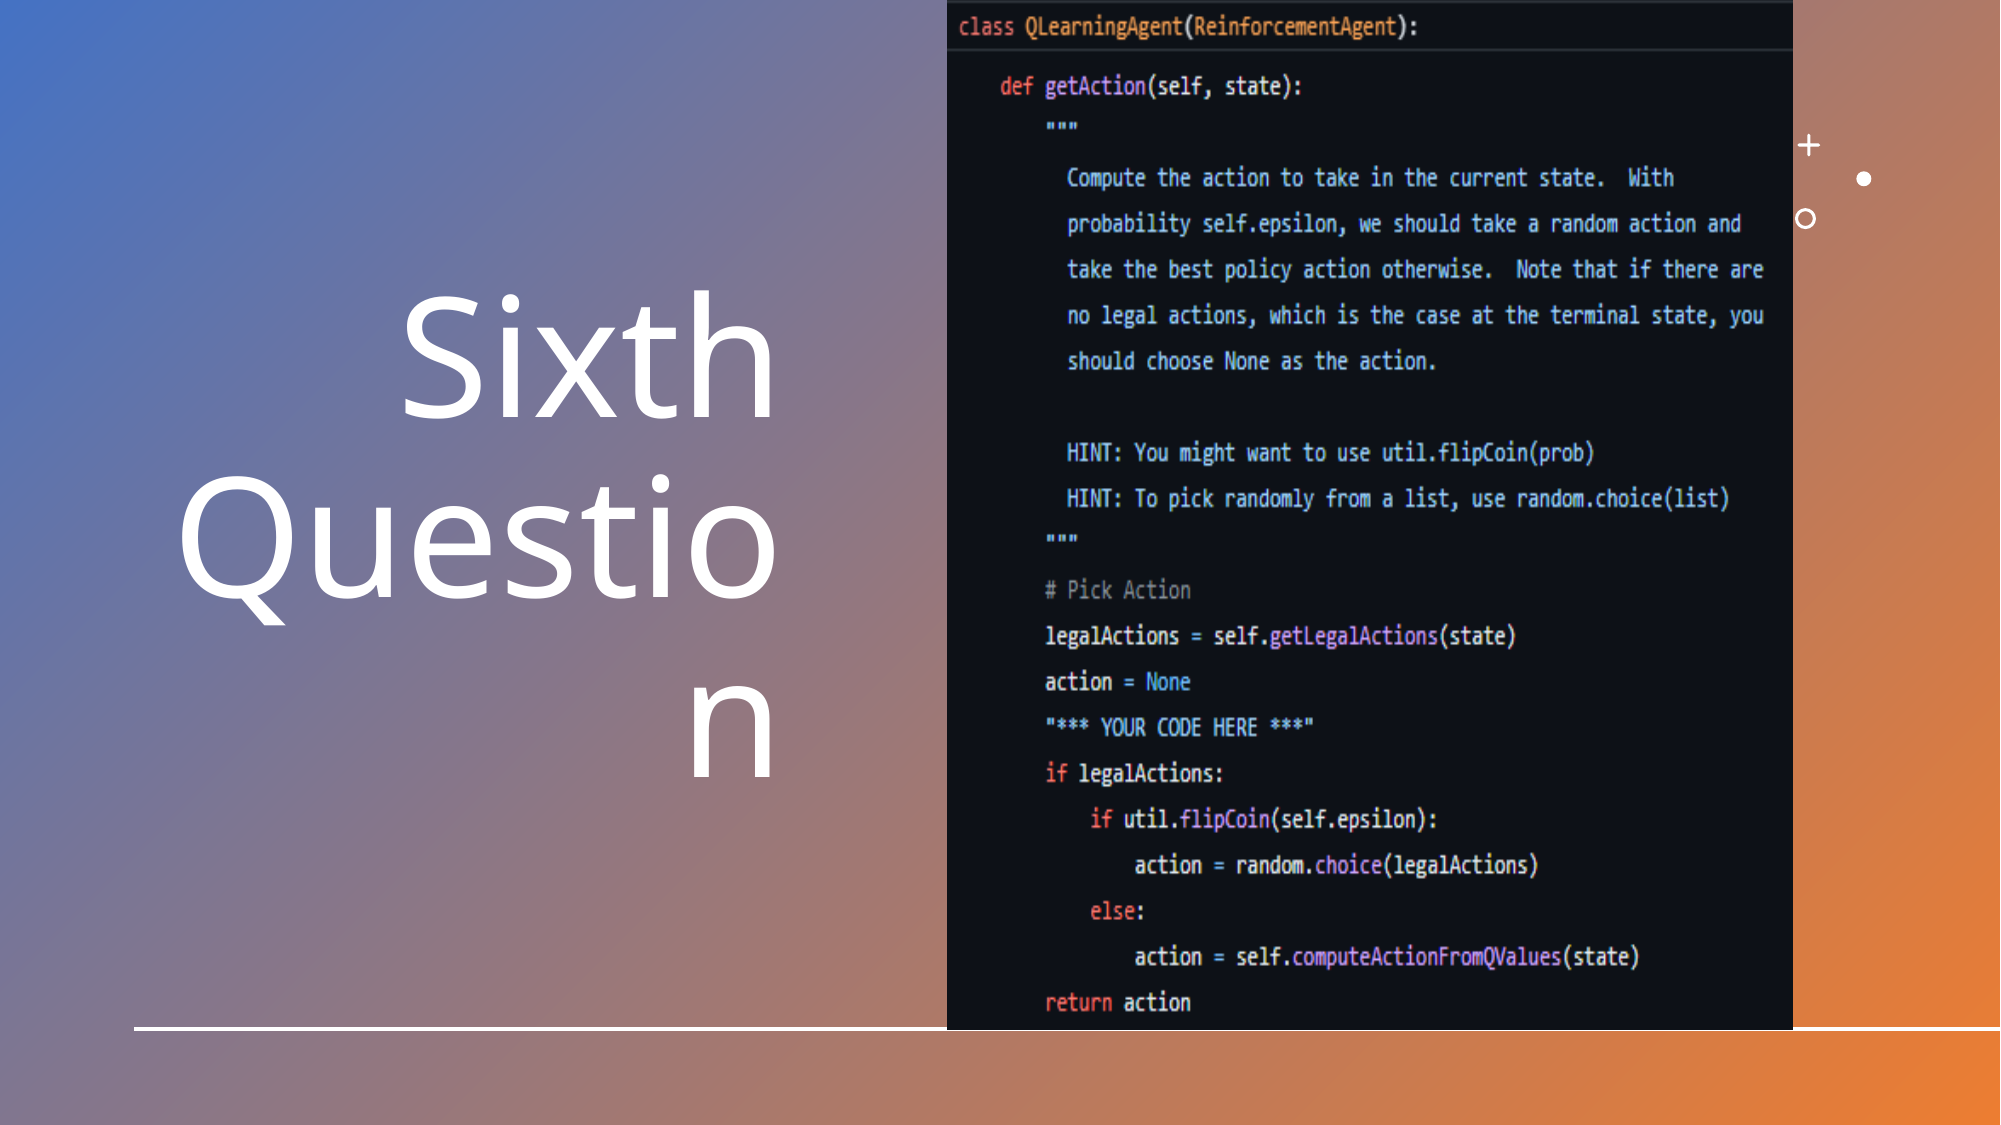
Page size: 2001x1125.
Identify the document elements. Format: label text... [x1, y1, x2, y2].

title Sixth Question [130, 225, 799, 821]
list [947, 0, 1793, 1030]
text_box [0, 0, 2000, 1125]
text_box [1794, 133, 1872, 230]
